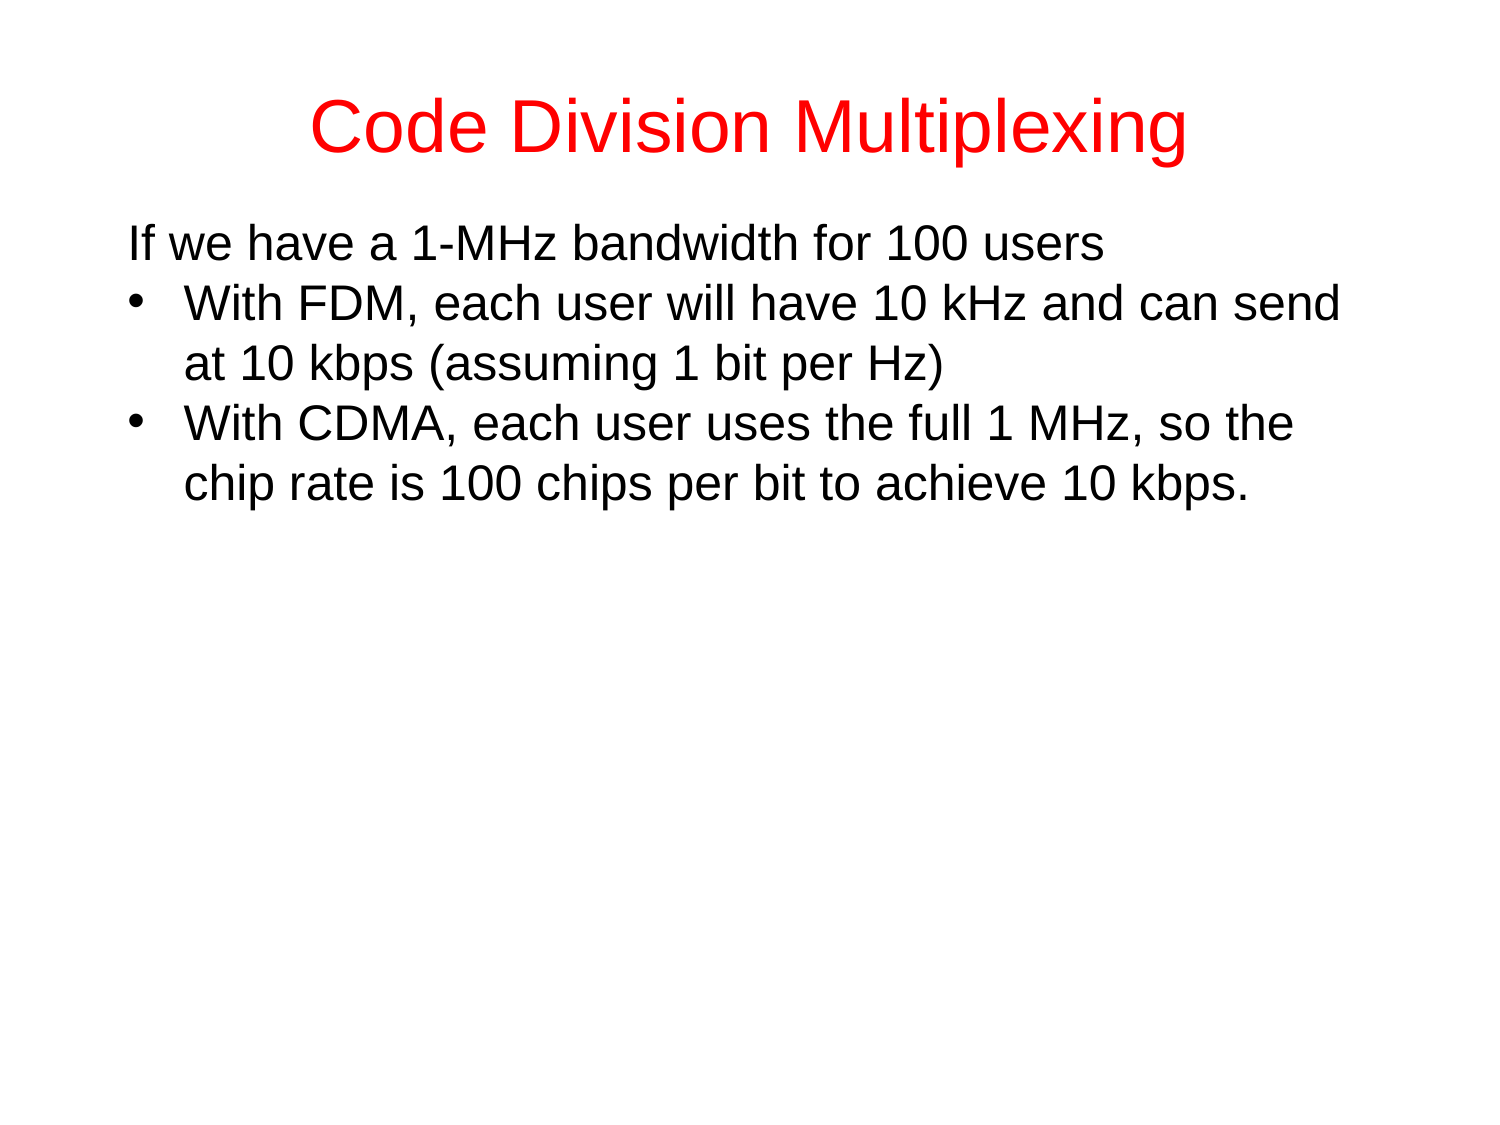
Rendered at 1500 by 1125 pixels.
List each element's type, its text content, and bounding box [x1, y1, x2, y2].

title Code Division Multiplexing [0, 0, 1500, 245]
